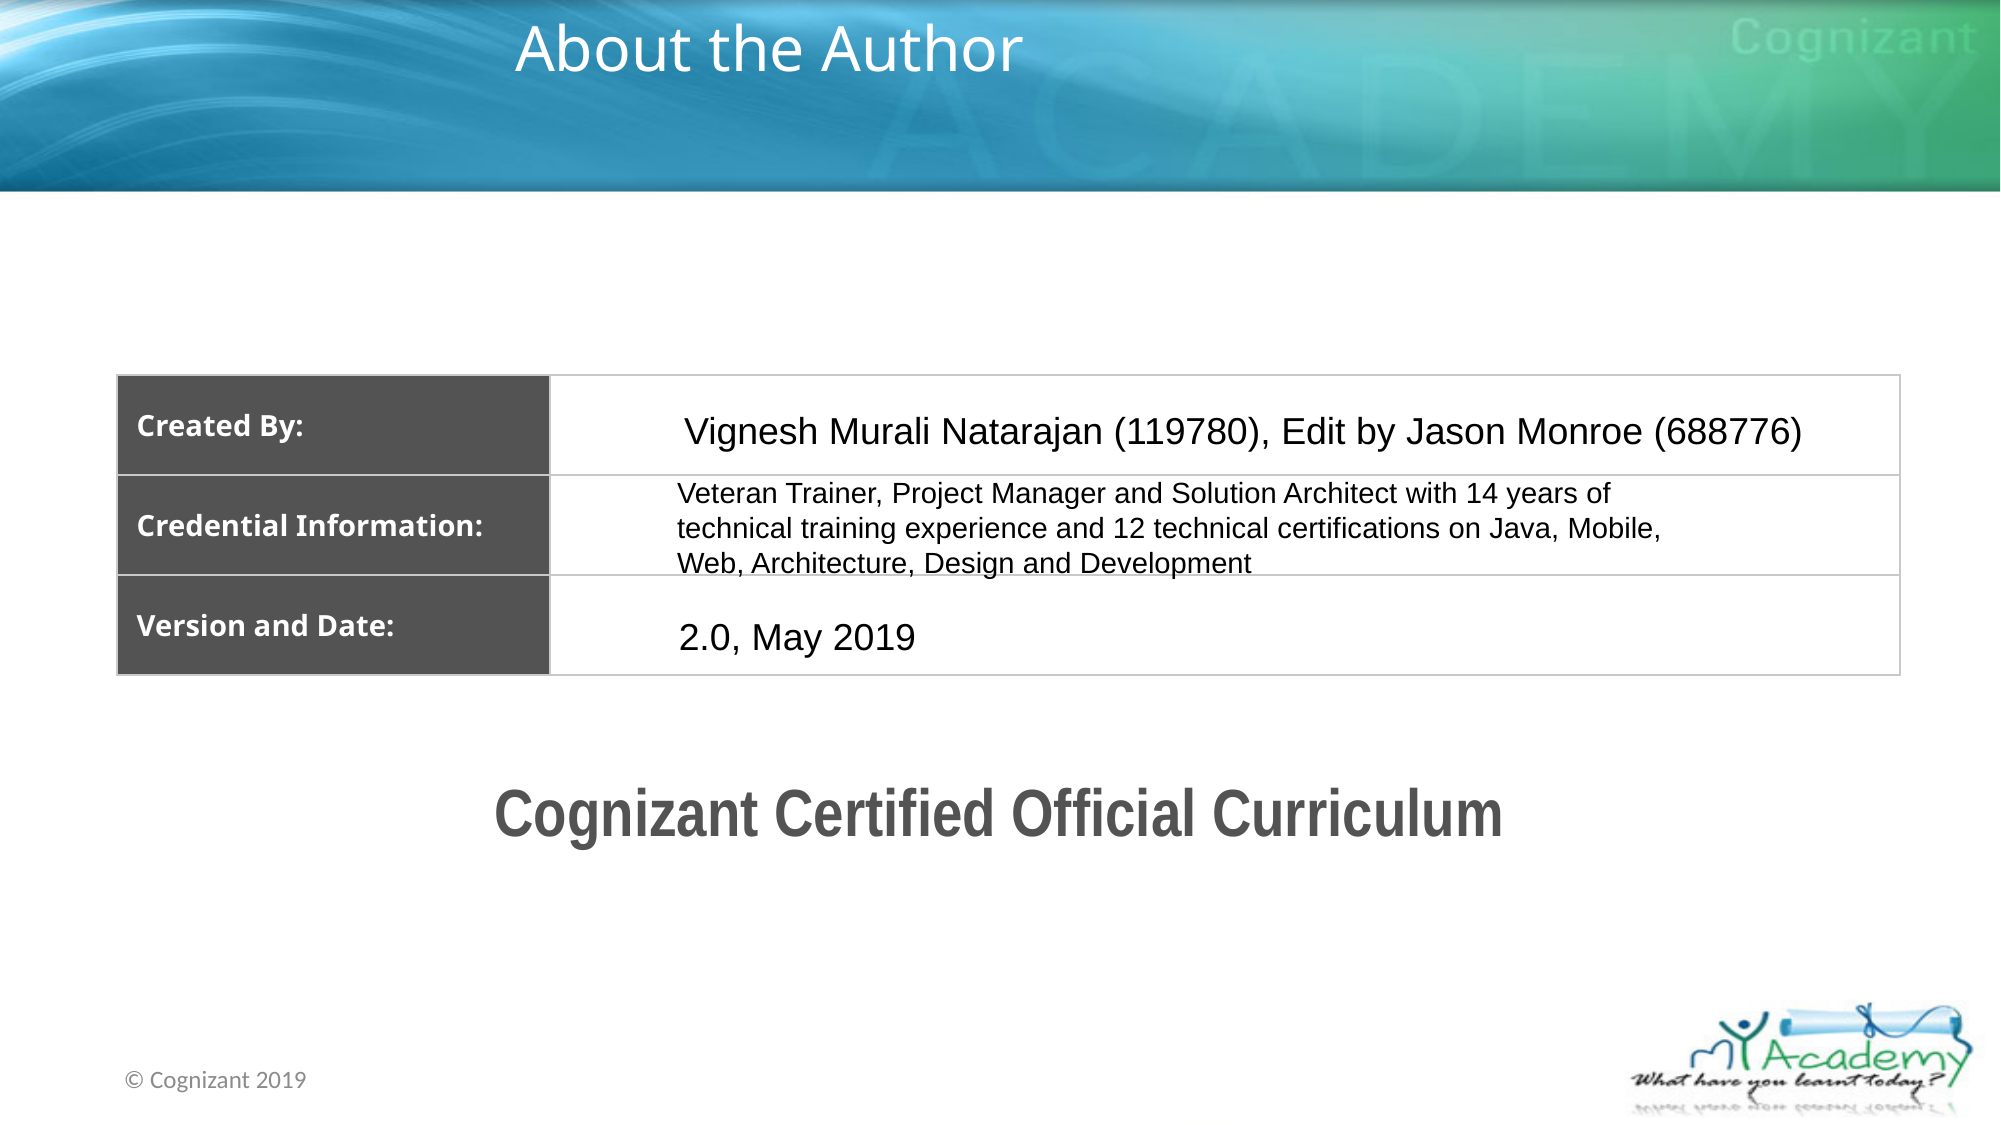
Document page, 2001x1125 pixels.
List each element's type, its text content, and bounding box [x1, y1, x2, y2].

footer © Cognizant 2019 [65, 1059, 366, 1098]
text_box Veteran Trainer, Project Manager and Solution Architect with 14 years of technical training experience and 12 technical certifications on Java, Mobile, Web, Architecture, Design and Development [662, 466, 1700, 587]
text_box Vignesh Murali Natarajan (119780), Edit by Jason Monroe (688776) [669, 399, 1819, 460]
picture [0, 0, 2001, 1125]
text_box 2.0, May 2019 [664, 605, 931, 666]
